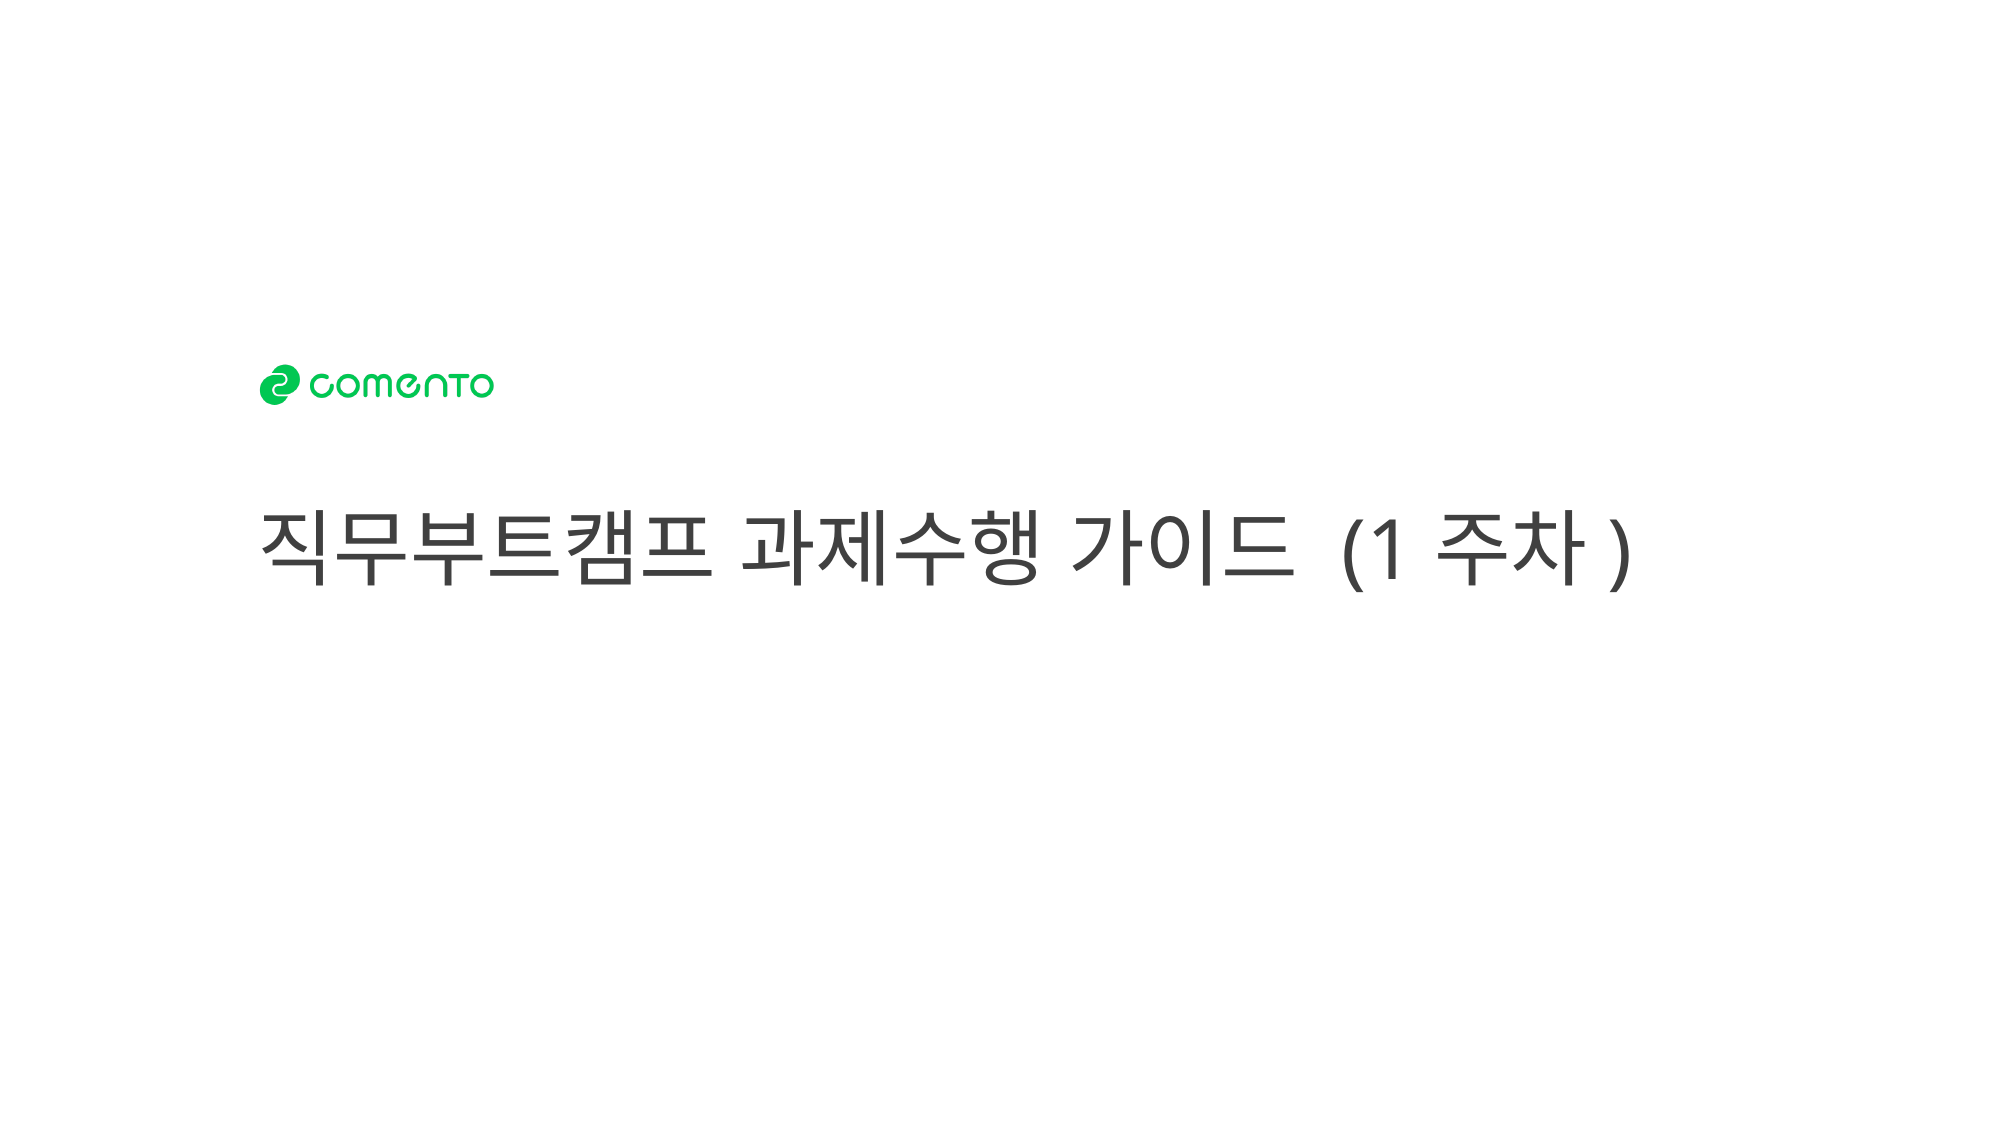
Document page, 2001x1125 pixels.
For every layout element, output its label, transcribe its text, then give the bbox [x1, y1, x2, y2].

text_box 직무부트캠프 과제수행 가이드 (1주차) [257, 496, 1733, 597]
picture [250, 354, 504, 415]
